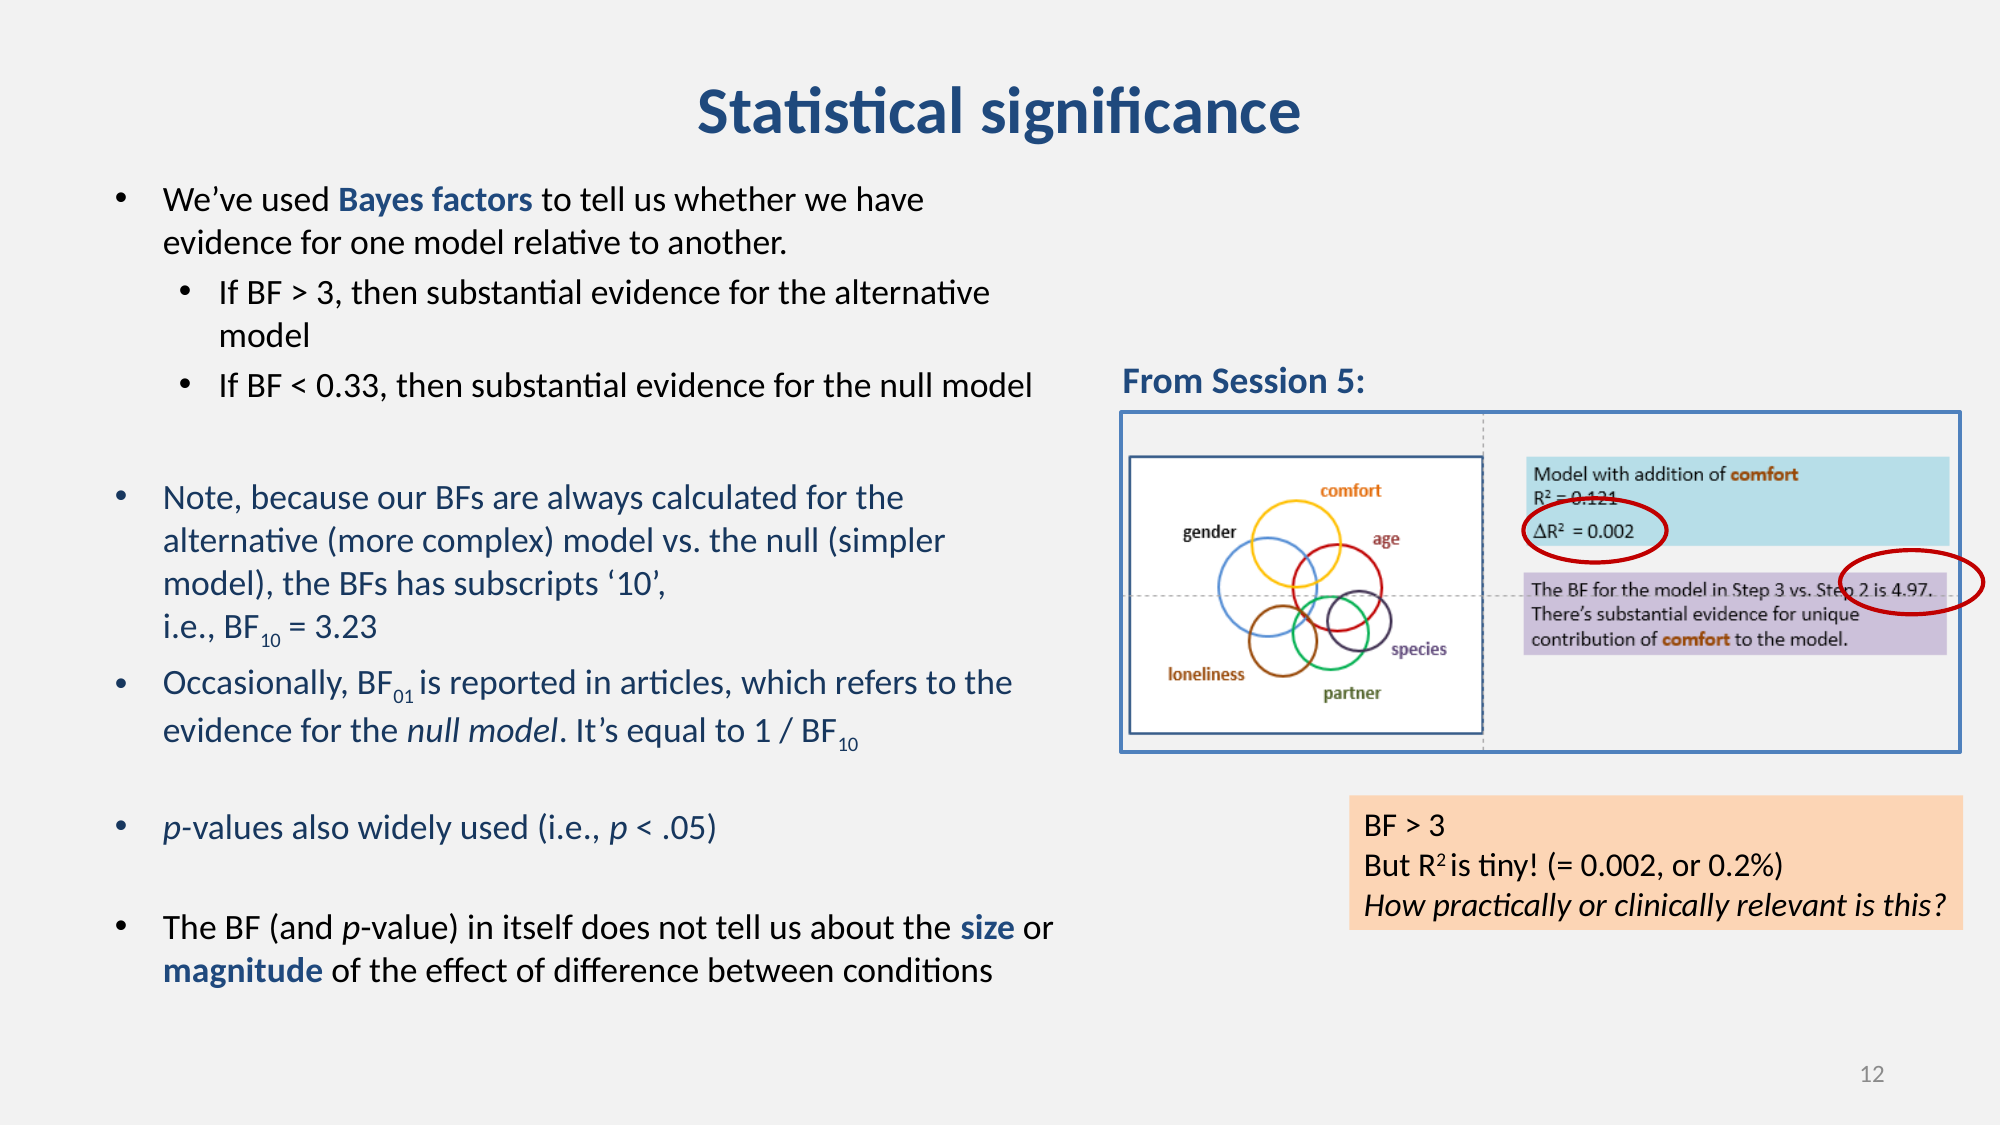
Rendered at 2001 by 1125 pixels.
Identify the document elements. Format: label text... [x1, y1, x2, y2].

slide_number 12 [1433, 1042, 1900, 1103]
picture [1122, 413, 1959, 751]
title Statistical significance [99, 13, 1900, 202]
list We’ve used Bayes factors to tell us whether we have evidence for one model relative to another. If BF > 3, then substantial evidence for the alternative model If BF < 0.33, then substantial evidence for the null model Note, because our BFs are always calculated for the alternative (more complex) model vs. the null (simpler model), the BFs has subscripts ‘10’, i.e., BF10 = 3.23 Occasionally, BF01 is reported in articles, which refers to the evidence for the null model. It’s equal to 1 / BF10 p-values also widely used (i.e., p < .05) The BF (and p-value) in itself does not tell us about the size or magnitude of the effect of difference between conditions [99, 168, 1074, 1061]
text_box BF > 3 But R2 is tiny! (= 0.002, or 0.2%) How practically or clinically relevant is this? [1349, 795, 1964, 930]
text_box From Session 5: [1107, 348, 1390, 409]
text_box [1963, 557, 1986, 607]
